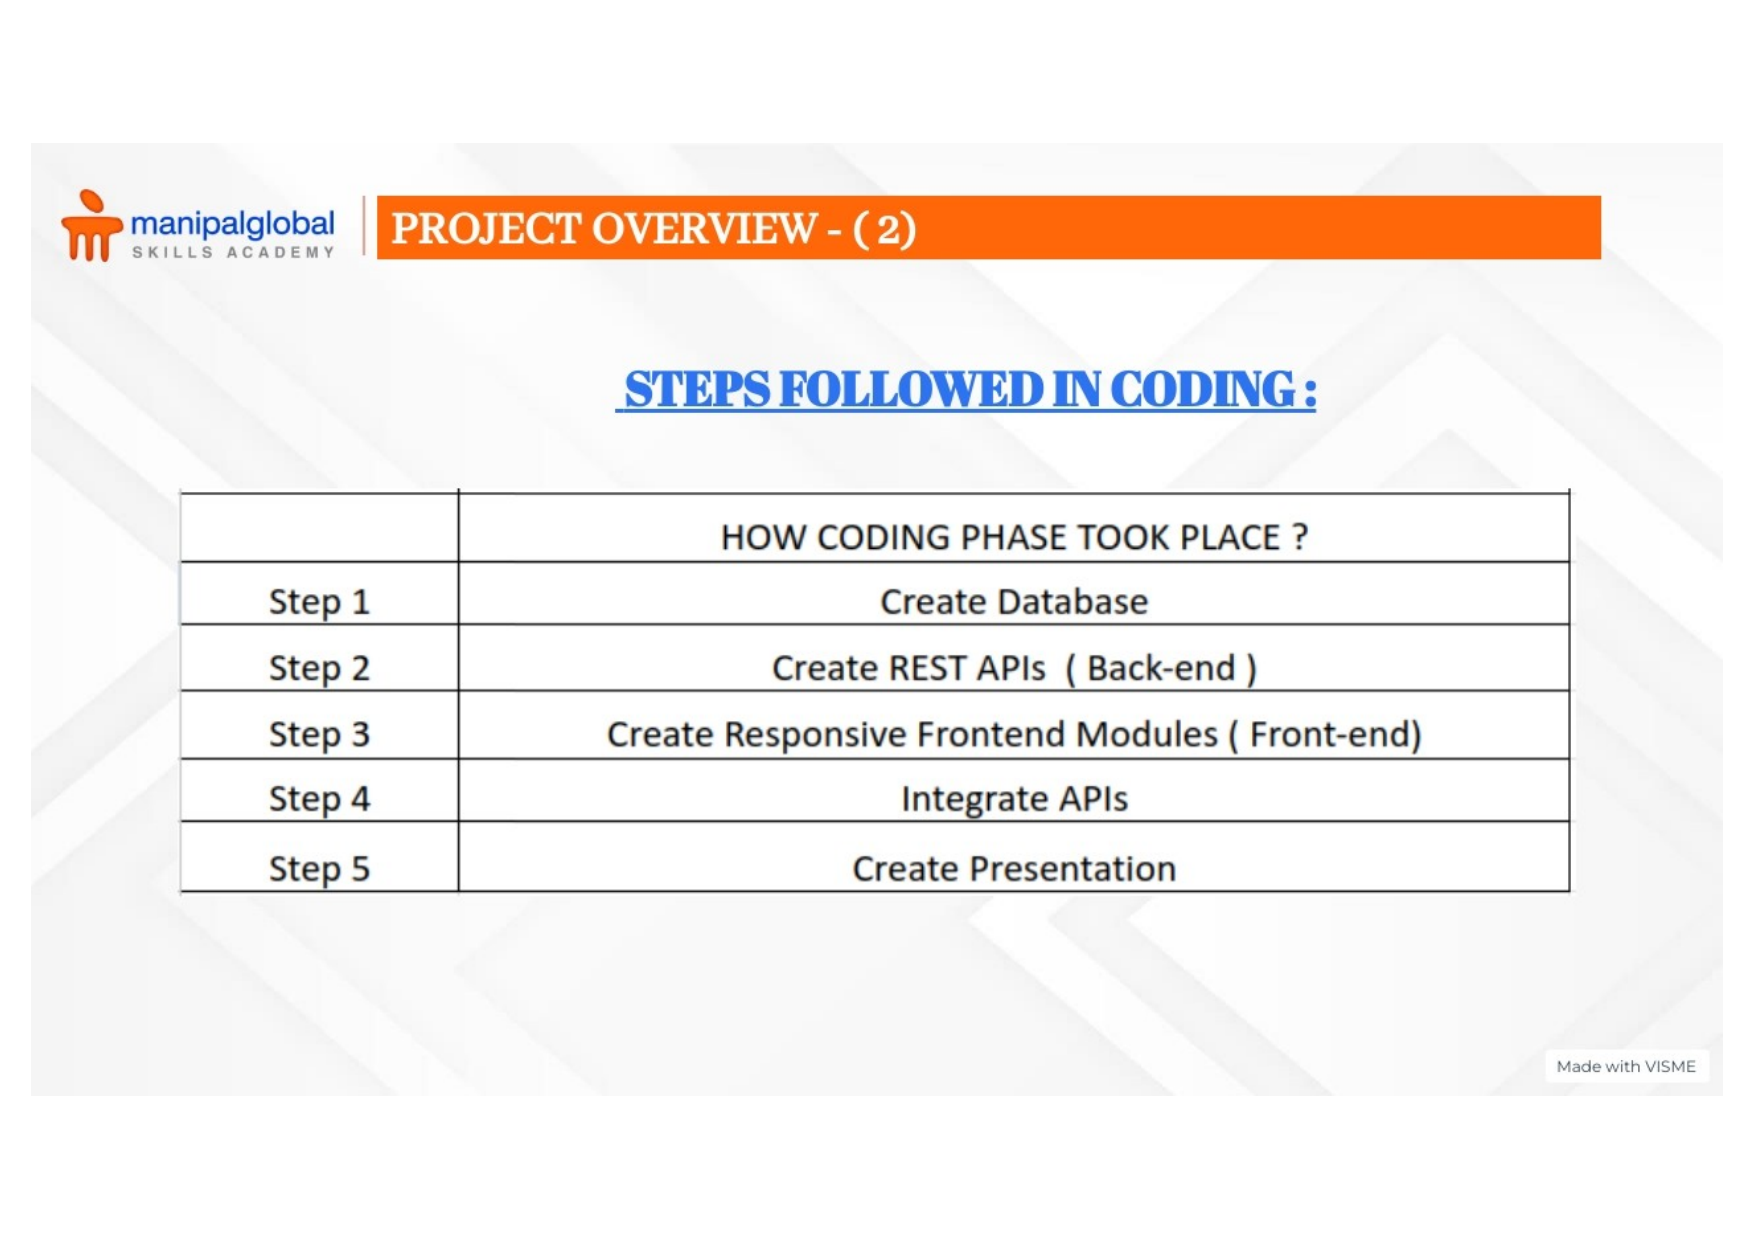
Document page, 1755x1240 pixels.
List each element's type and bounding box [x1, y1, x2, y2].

picture [30, 143, 1724, 1096]
